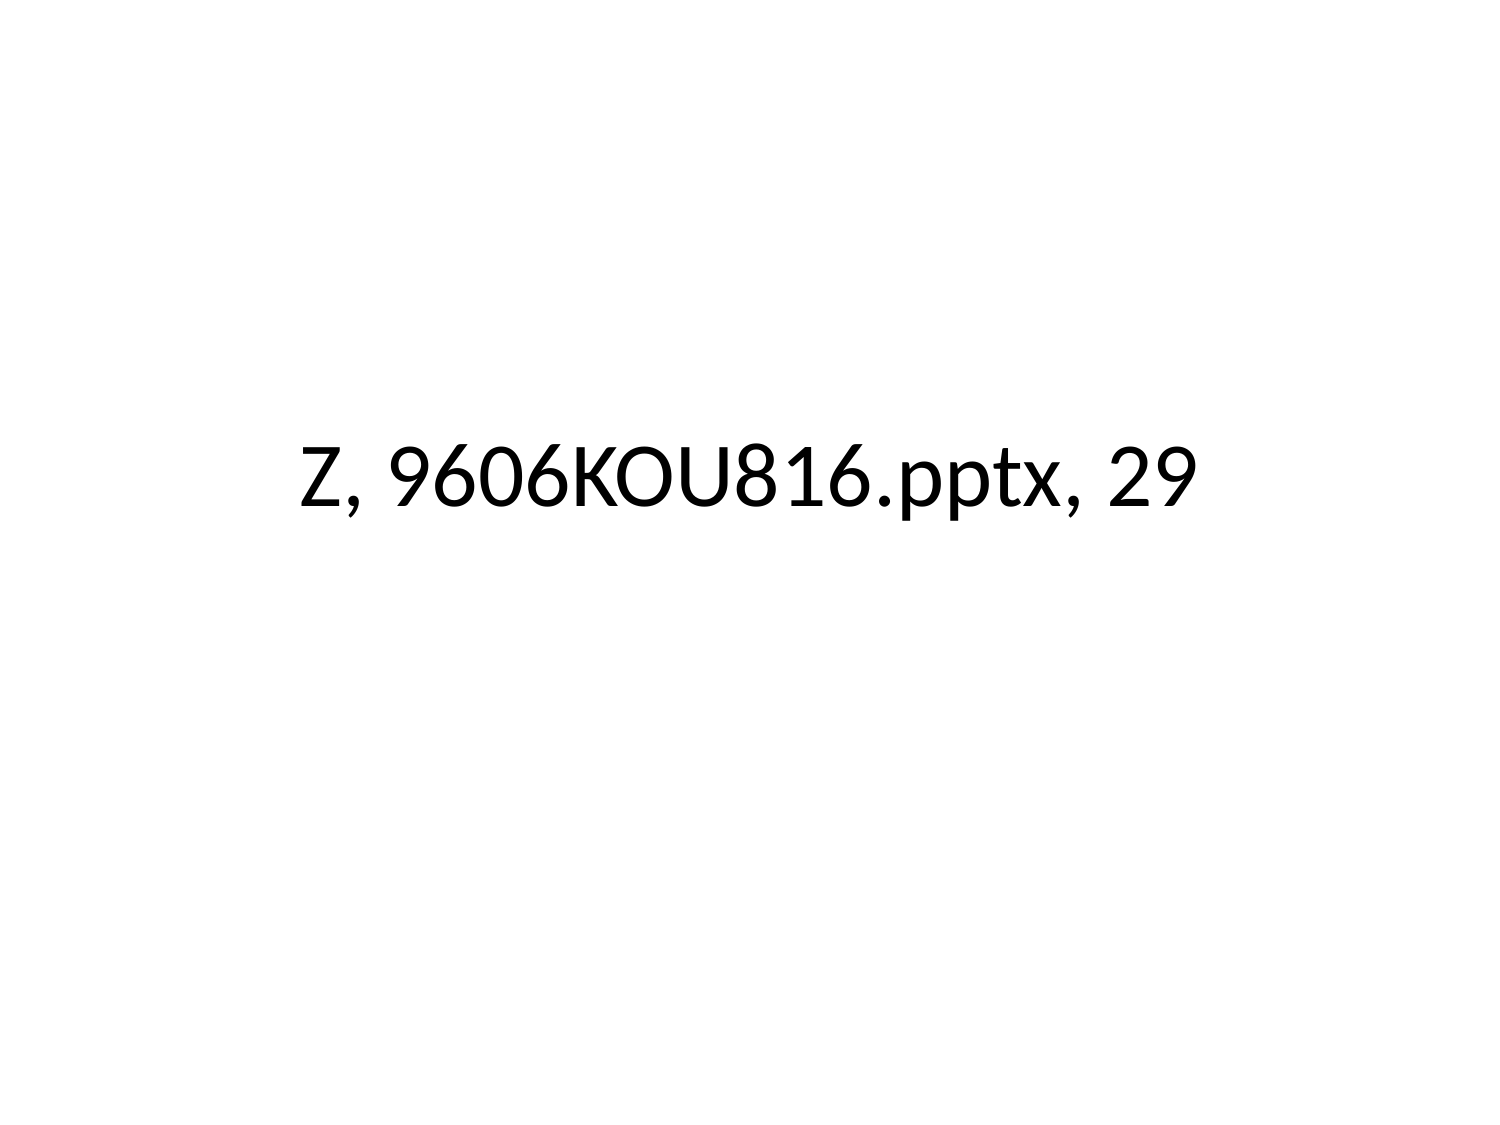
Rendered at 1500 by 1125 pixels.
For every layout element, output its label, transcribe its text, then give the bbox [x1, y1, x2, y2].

title Z, 9606KOU816.pptx, 29 [112, 349, 1388, 591]
